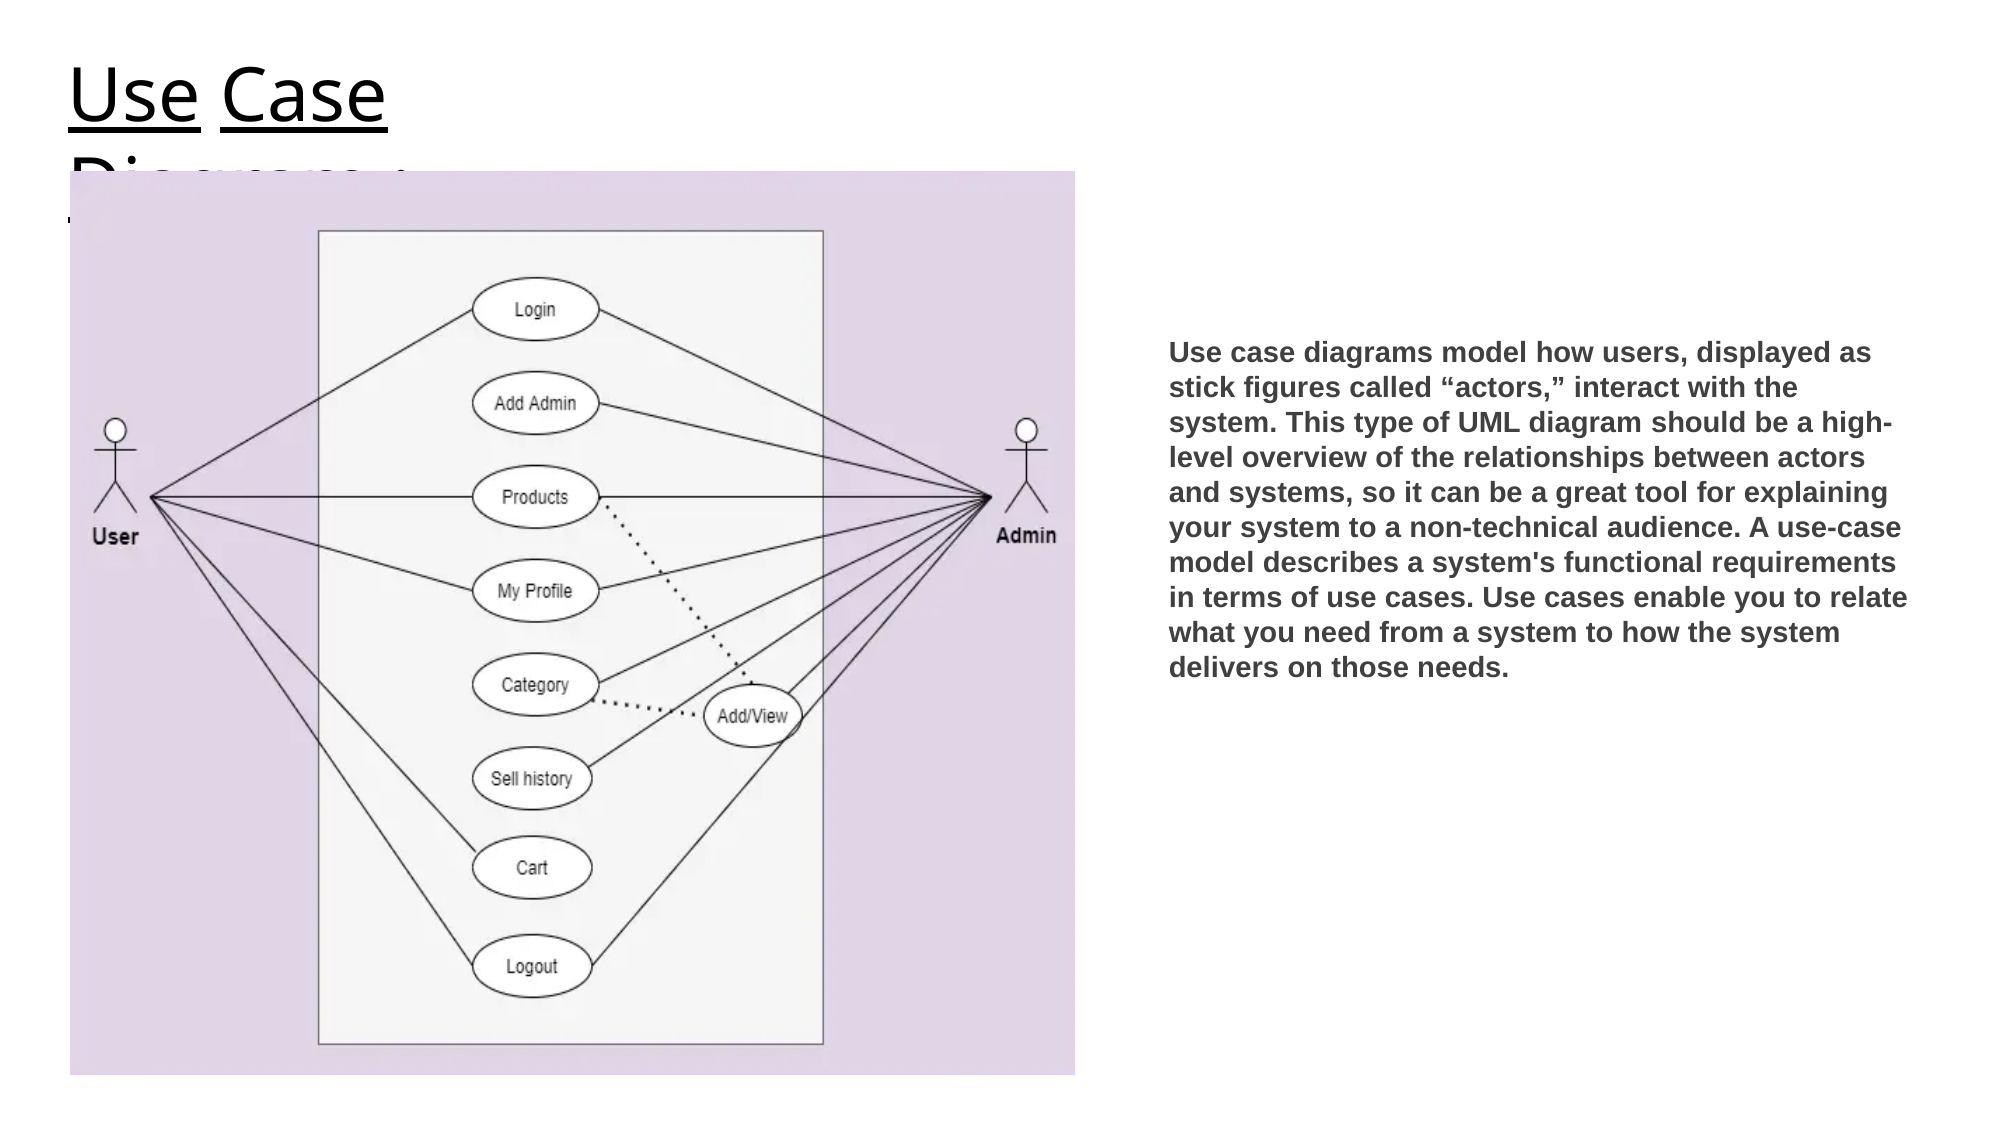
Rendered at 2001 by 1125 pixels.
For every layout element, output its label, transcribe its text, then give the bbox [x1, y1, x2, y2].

picture [70, 171, 1075, 1075]
text_box Use case diagrams model how users, displayed as stick figures called “actors,” interact with the system. This type of UML diagram should be a high-level overview of the relationships between actors and systems, so it can be a great tool for explaining your system to a non-technical audience. A use-case model describes a system's functional requirements in terms of use cases. Use cases enable you to relate what you need from a system to how the system delivers on those needs. [1153, 280, 1926, 691]
text_box Use Case Diagram :- [60, 46, 775, 227]
